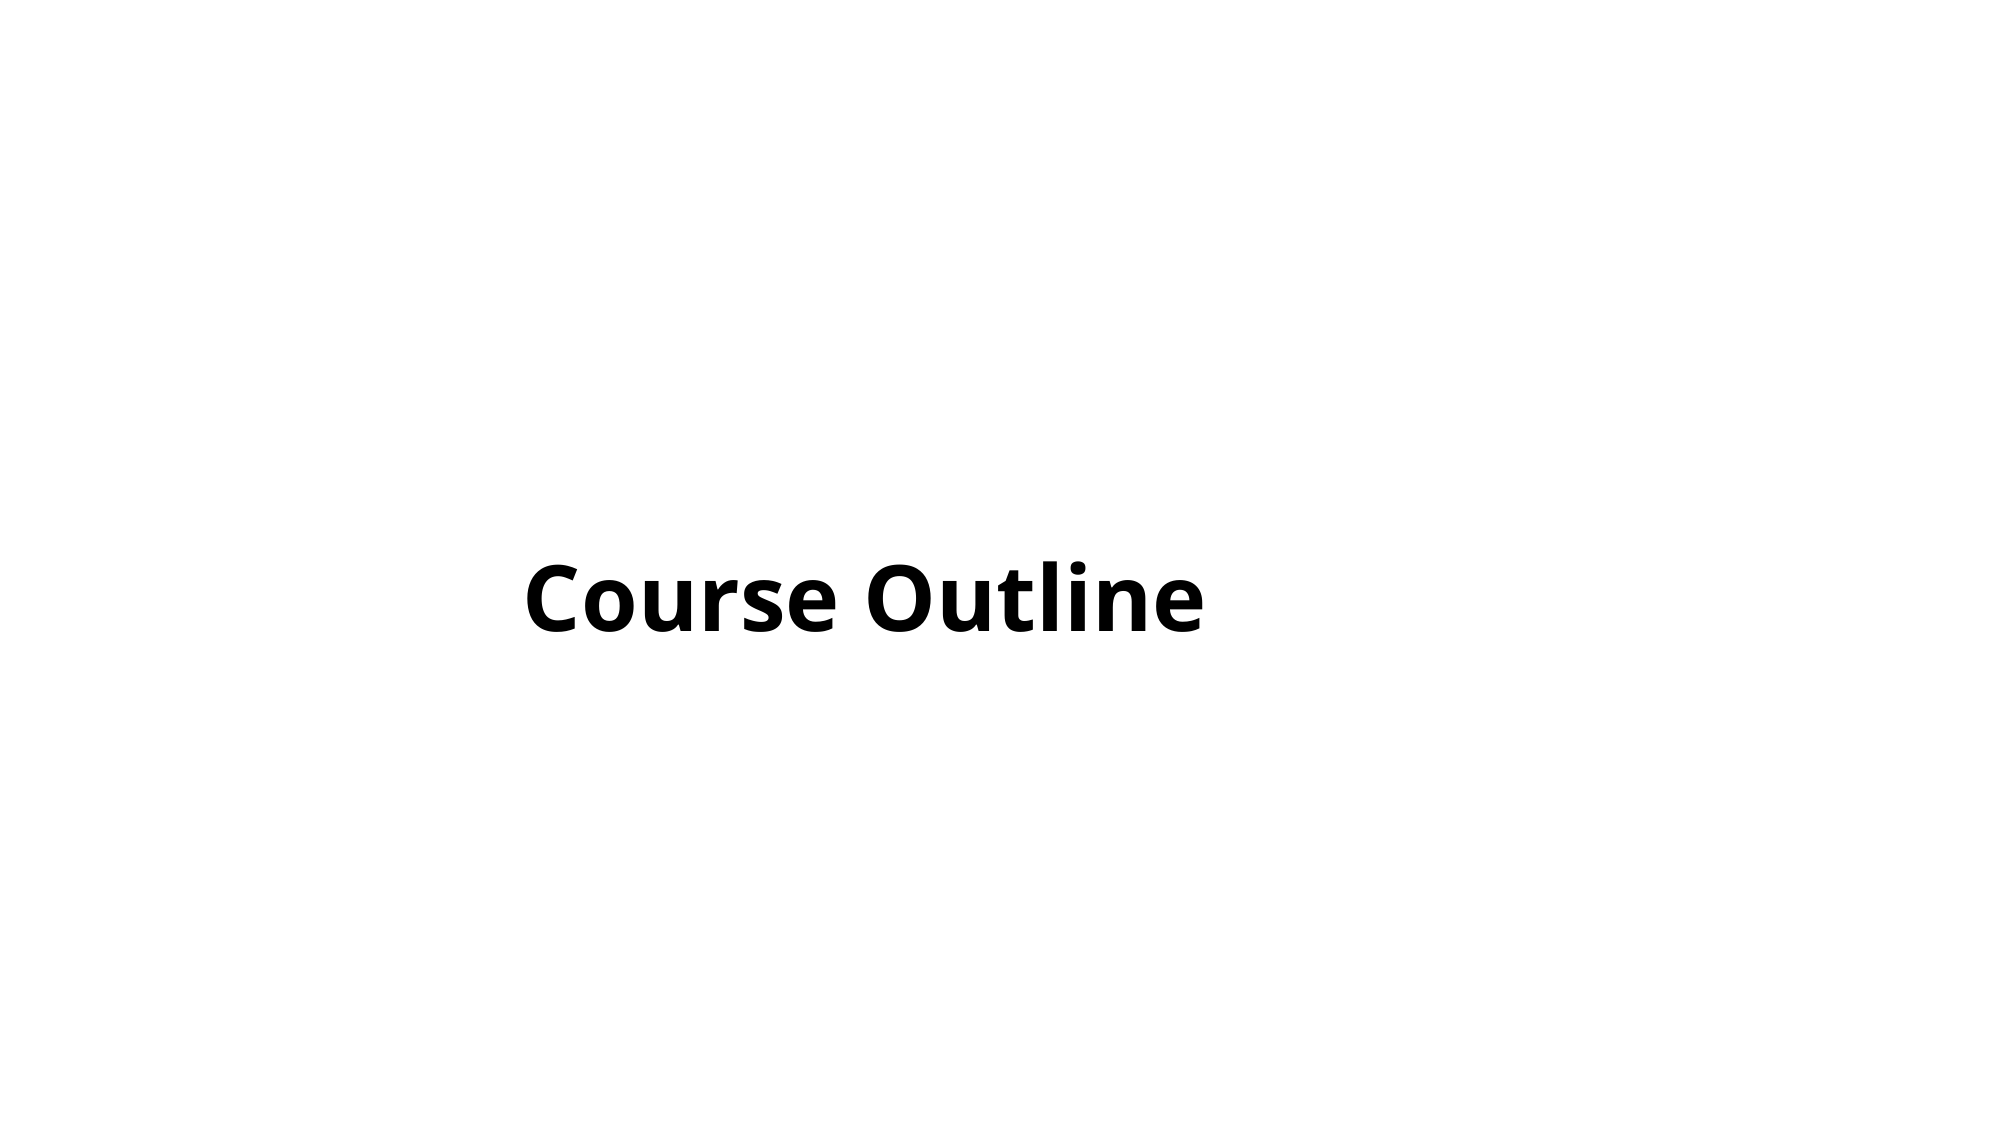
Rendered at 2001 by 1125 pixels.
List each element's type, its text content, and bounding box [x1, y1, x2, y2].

title Course Outline [507, 547, 1349, 766]
